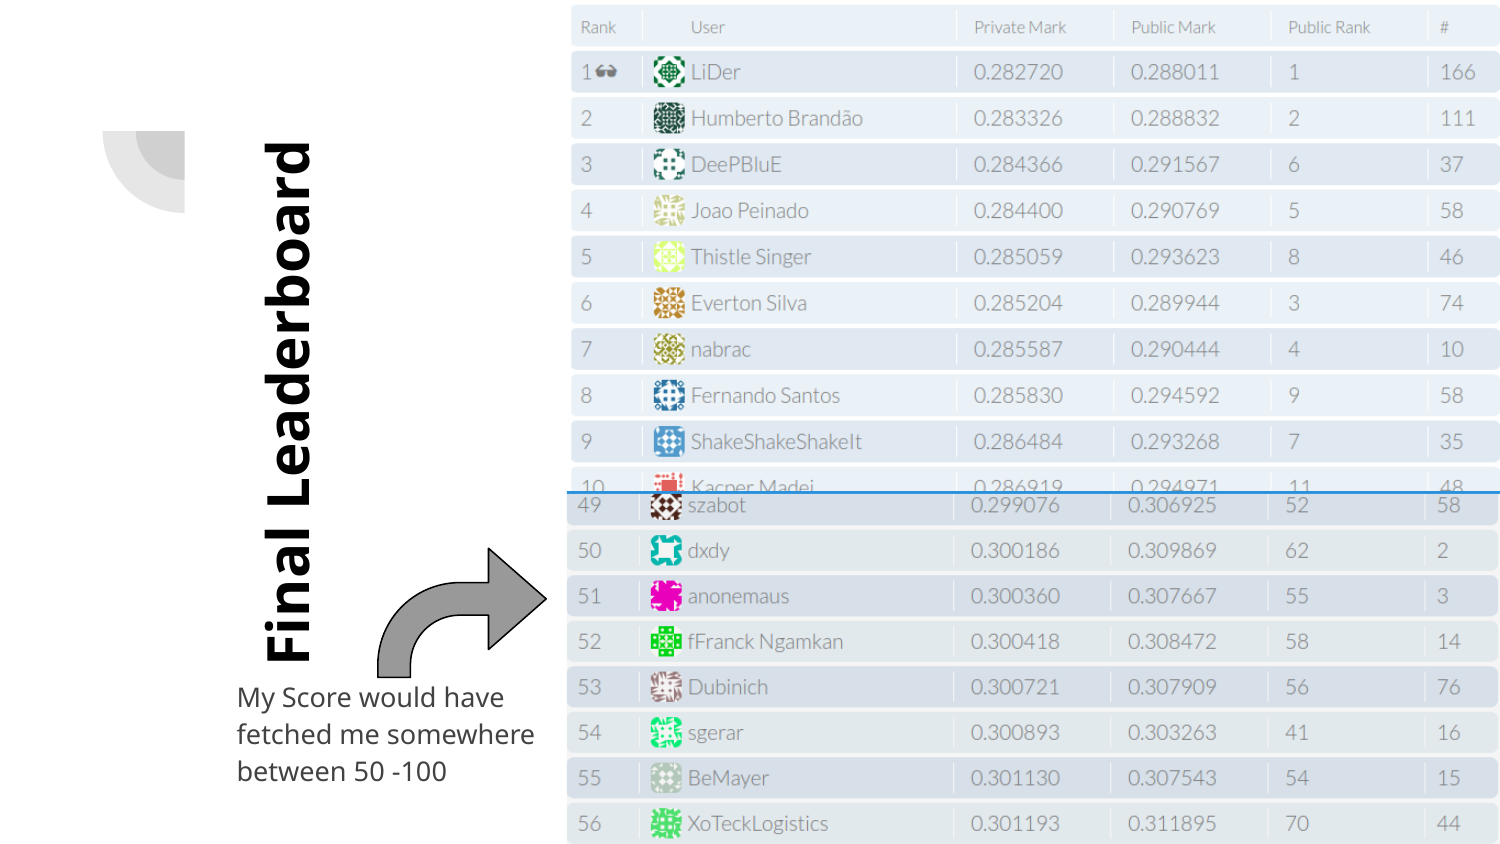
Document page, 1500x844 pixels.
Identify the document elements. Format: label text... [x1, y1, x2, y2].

title Final Leaderboard [235, 88, 386, 660]
list My Score would have fetched me somewhere between 50 -100 [221, 660, 558, 844]
picture [566, 0, 1500, 844]
text_box [377, 548, 547, 678]
